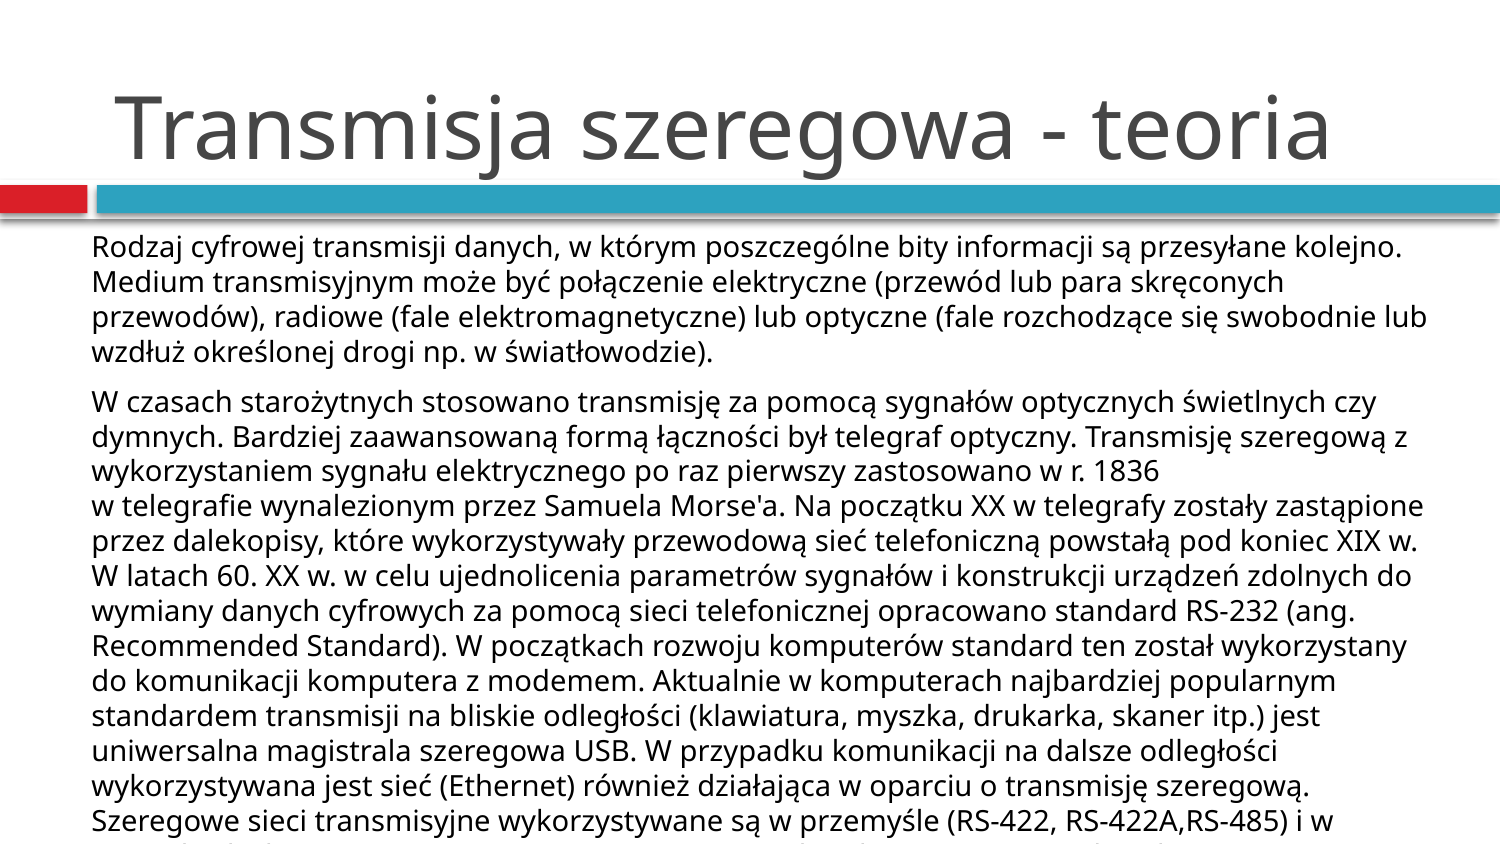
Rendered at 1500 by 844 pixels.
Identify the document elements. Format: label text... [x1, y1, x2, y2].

list Rodzaj cyfrowej transmisji danych, w którym poszczególne bity informacji są przesyłane kolejno. Medium transmisyjnym może być połączenie elektryczne (przewód lub para skręconych przewodów), radiowe (fale elektromagnetyczne) lub optyczne (fale rozchodzące się swobodnie lub wzdłuż określonej drogi np. w światłowodzie). W czasach starożytnych stosowano transmisję za pomocą sygnałów optycznych świetlnych czy dymnych. Bardziej zaawansowaną formą łączności był telegraf optyczny. Transmisję szeregową z wykorzystaniem sygnału elektrycznego po raz pierwszy zastosowano w r. 1836 w telegrafie wynalezionym przez Samuela Morse'a. Na początku XX w telegrafy zostały zastąpione przez dalekopisy, które wykorzystywały przewodową sieć telefoniczną powstałą pod koniec XIX w. W latach 60. XX w. w celu ujednolicenia parametrów sygnałów i konstrukcji urządzeń zdolnych do wymiany danych cyfrowych za pomocą sieci telefonicznej opracowano standard RS-232 (ang. Recommended Standard). W początkach rozwoju komputerów standard ten został wykorzystany do komunikacji komputera z modemem. Aktualnie w komputerach najbardziej popularnym standardem transmisji na bliskie odległości (klawiatura, myszka, drukarka, skaner itp.) jest uniwersalna magistrala szeregowa USB. W przypadku komunikacji na dalsze odległości wykorzystywana jest sieć (Ethernet) również działająca w oparciu o transmisję szeregową. Szeregowe sieci transmisyjne wykorzystywane są w przemyśle (RS-422, RS-422A,RS-485) i w samochodach (CAN i LIN). Do transmisji w systemach mikroprocesorowych wykorzystywany jest tradycyjny interfejs RS232 oraz I²C (TWI), SPI, 1-Wire i coraz częściej USB. [76, 221, 1463, 797]
title Transmisja szeregowa - teoria [99, 19, 1438, 185]
